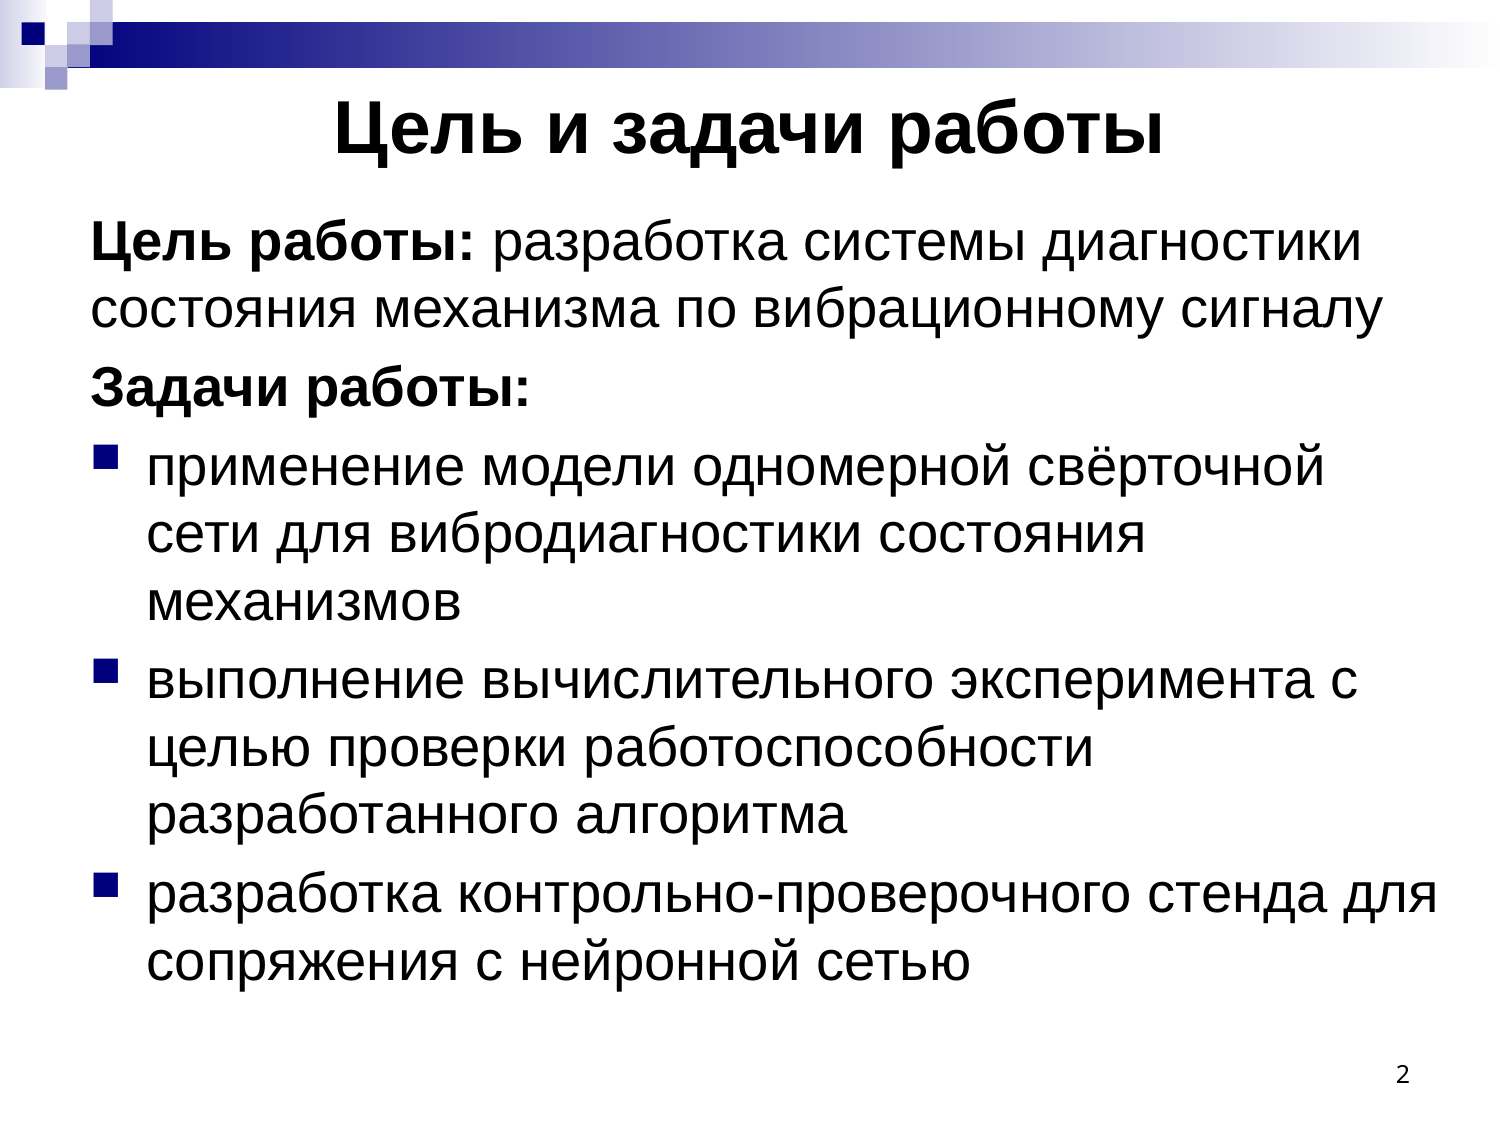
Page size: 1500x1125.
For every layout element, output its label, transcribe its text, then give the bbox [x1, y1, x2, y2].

title Цель и задачи работы [75, 75, 1425, 173]
slide_number 2 [1074, 1025, 1425, 1100]
list Цель работы: разработка системы диагностики состояния механизма по вибрационному сигналу Задачи работы: применение модели одномерной свёрточной сети для вибродиагностики состояния механизмов выполнение вычислительного эксперимента с целью проверки работоспособности разработанного алгоритма разработка контрольно-проверочного стенда для сопряжения с нейронной сетью [75, 196, 1459, 1059]
